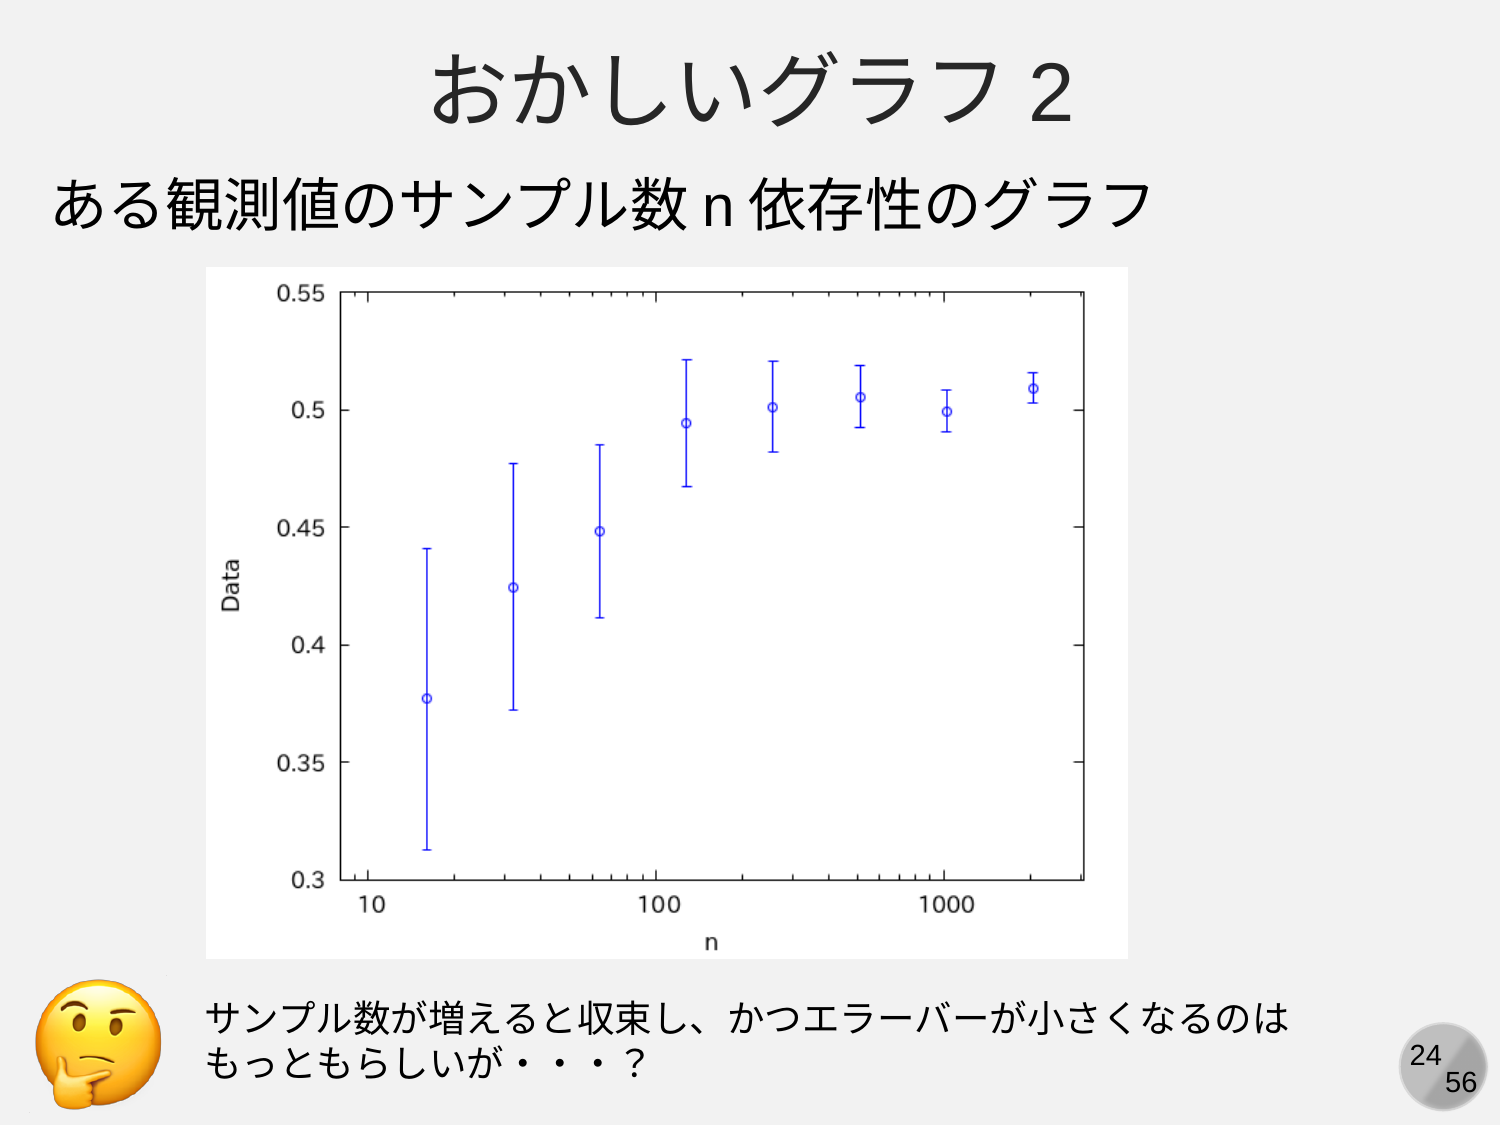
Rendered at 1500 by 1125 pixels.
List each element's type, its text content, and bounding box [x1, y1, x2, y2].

picture [206, 267, 1128, 959]
text_box サンプル数が増えると収束し、かつエラーバーが小さくなるのは もっともらしいが・・・？ [189, 987, 1305, 1093]
text_box ある観測値のサンプル数n依存性のグラフ [34, 160, 1172, 246]
list おかしいグラフ2 [0, 31, 1500, 155]
picture [29, 975, 167, 1113]
